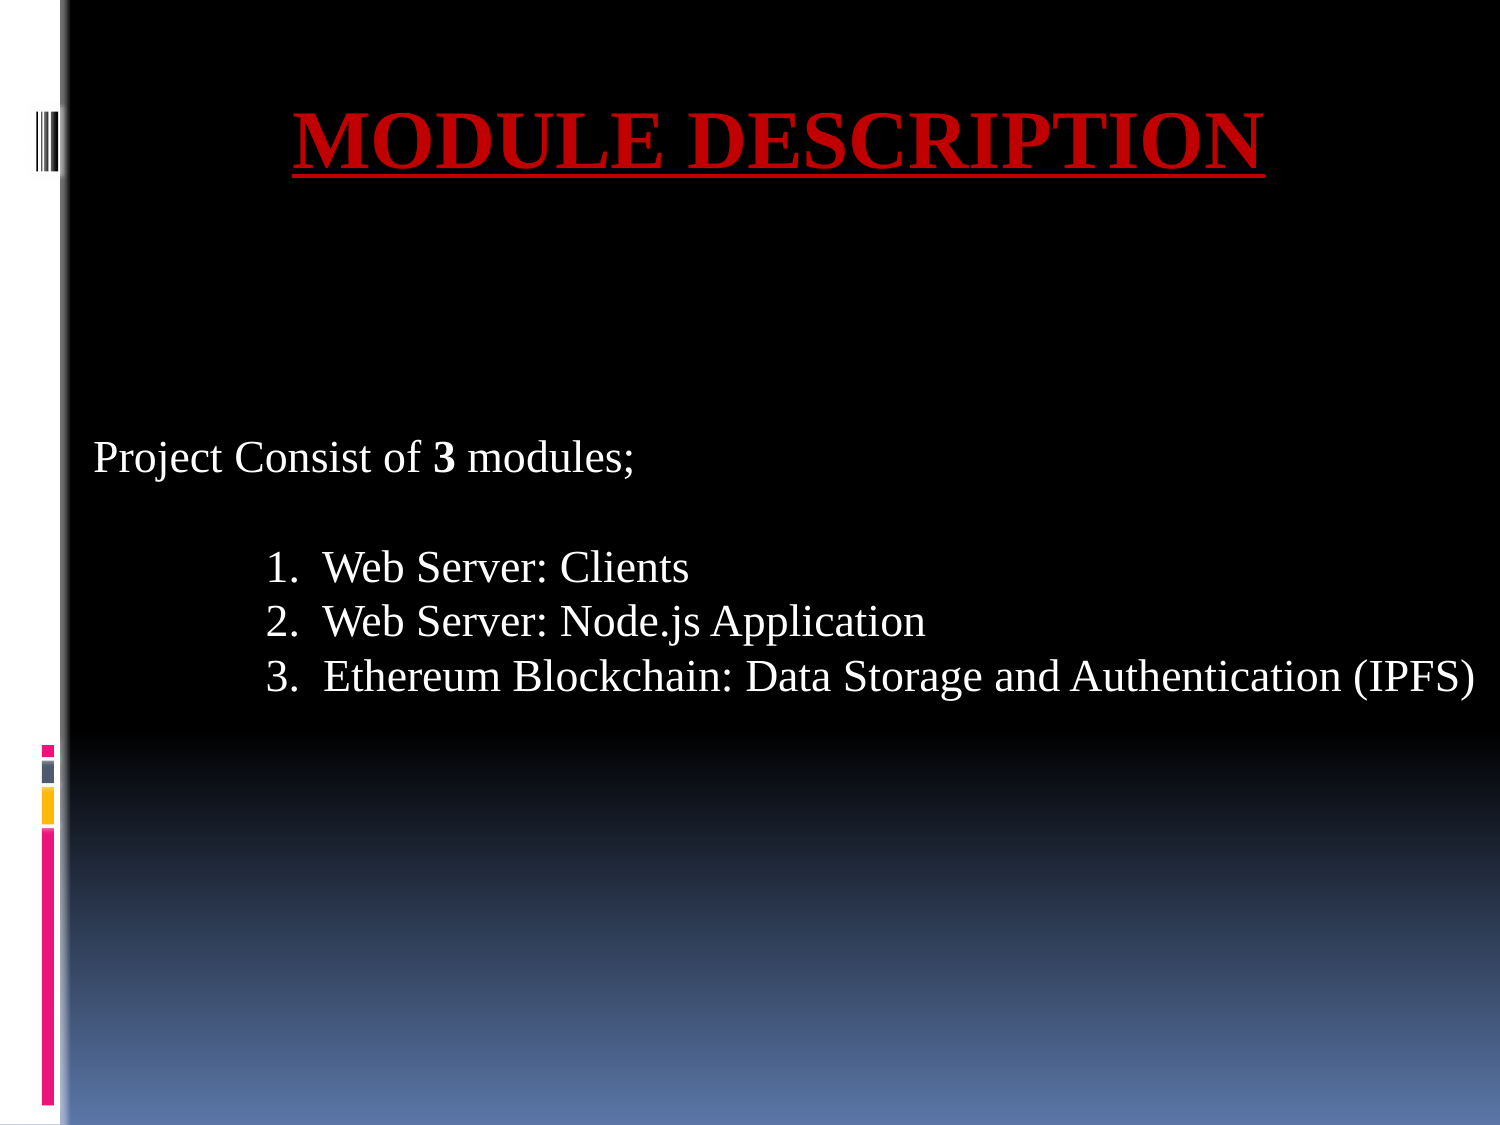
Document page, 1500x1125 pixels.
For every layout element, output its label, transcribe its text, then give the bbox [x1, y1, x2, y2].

subtitle Project Consist of 3 modules; 1. Web Server: Clients 2. Web Server: Node.js Application 3. Ethereum Blockchain: Data Storage and Authentication (IPFS) [76, 0, 1500, 764]
